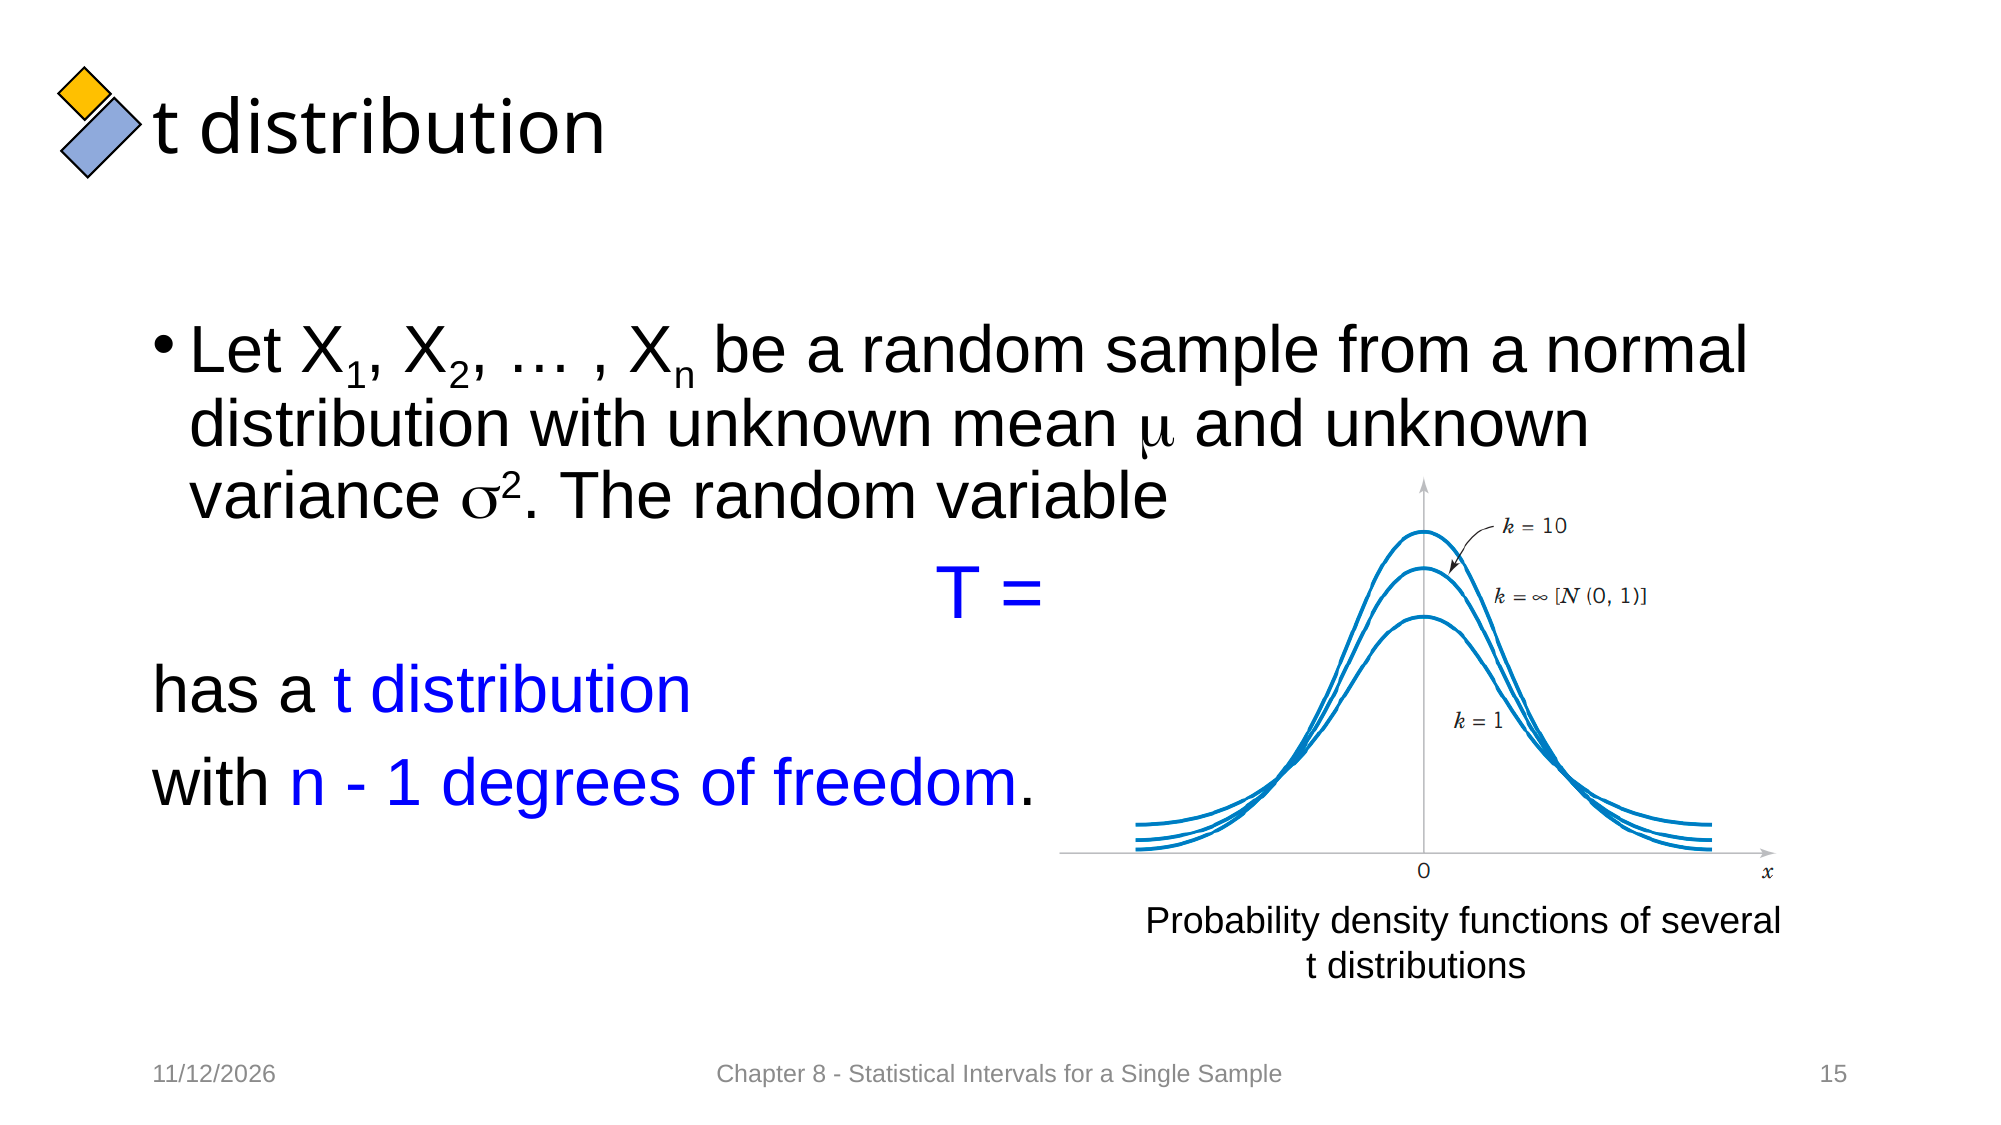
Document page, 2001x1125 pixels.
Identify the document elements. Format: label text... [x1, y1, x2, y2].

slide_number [137, 1042, 588, 1103]
slide_number 15 [1412, 1042, 1863, 1103]
title t distribution [137, 21, 1863, 239]
text_box Probability density functions of several t distributions [1026, 888, 1807, 1039]
footer Chapter 8 - Statistical Intervals for a Single Sample [662, 1042, 1338, 1103]
picture [1026, 462, 1777, 1001]
